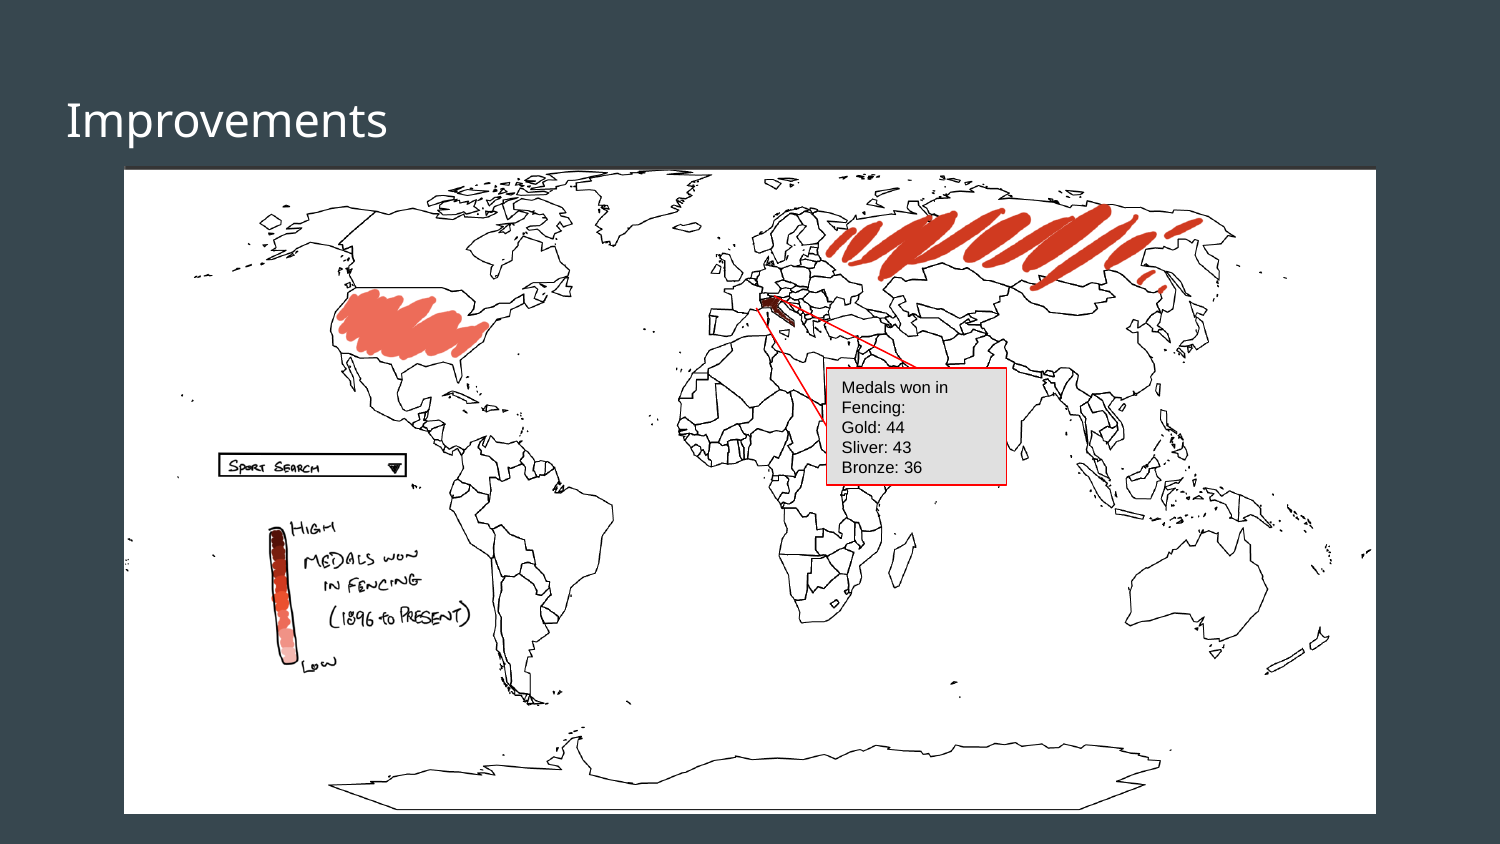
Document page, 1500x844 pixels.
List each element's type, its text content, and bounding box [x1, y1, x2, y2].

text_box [755, 307, 827, 427]
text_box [773, 295, 917, 368]
picture [124, 166, 1376, 815]
title Improvements [51, 72, 1449, 167]
